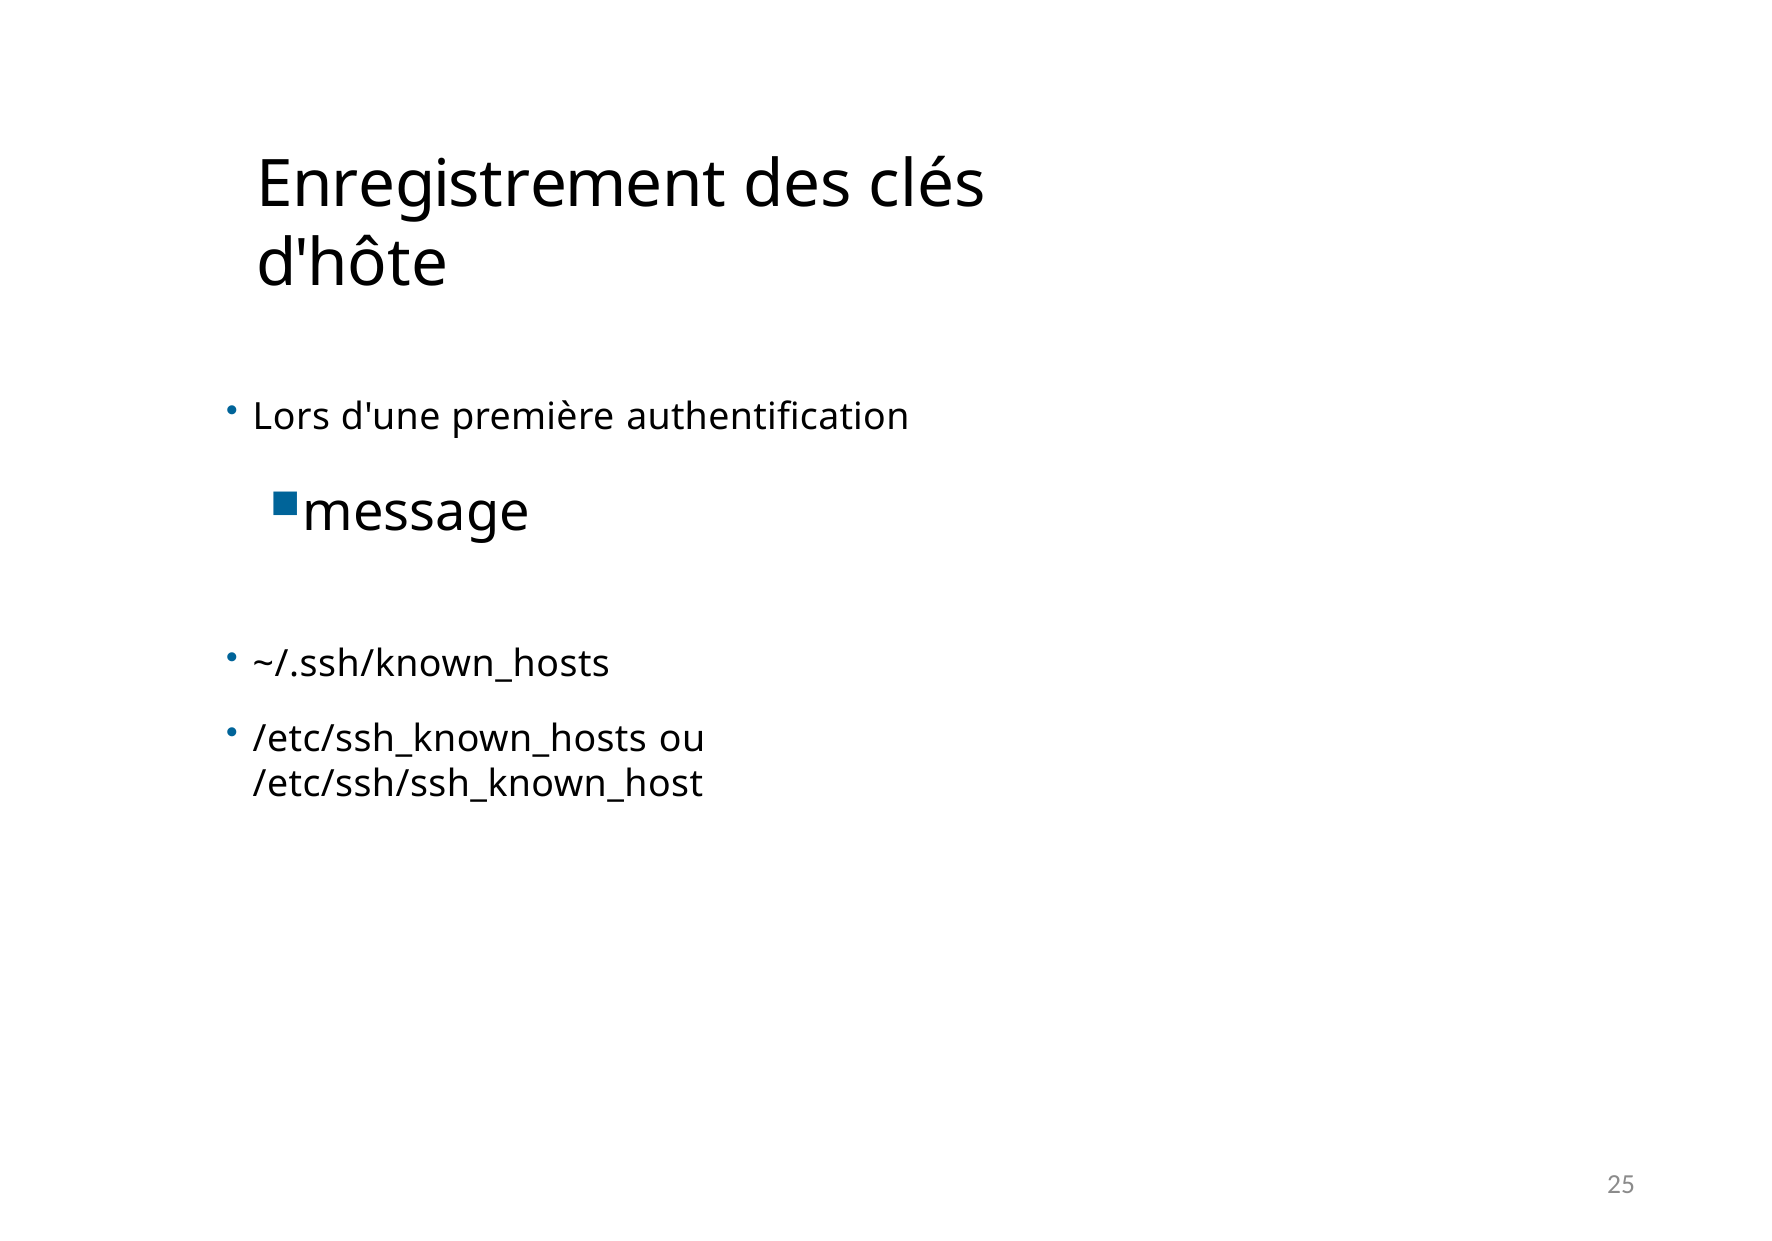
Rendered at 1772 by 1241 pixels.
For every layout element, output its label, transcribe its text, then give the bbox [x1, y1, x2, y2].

text_box Lors d'une première authentification message ~/.ssh/known_hosts /etc/ssh_known_hosts ou /etc/ssh/ssh_known_host [224, 389, 1119, 805]
title Enregistrement des clés d'hôte [254, 114, 1092, 324]
slide_number 25 [1251, 1149, 1651, 1216]
